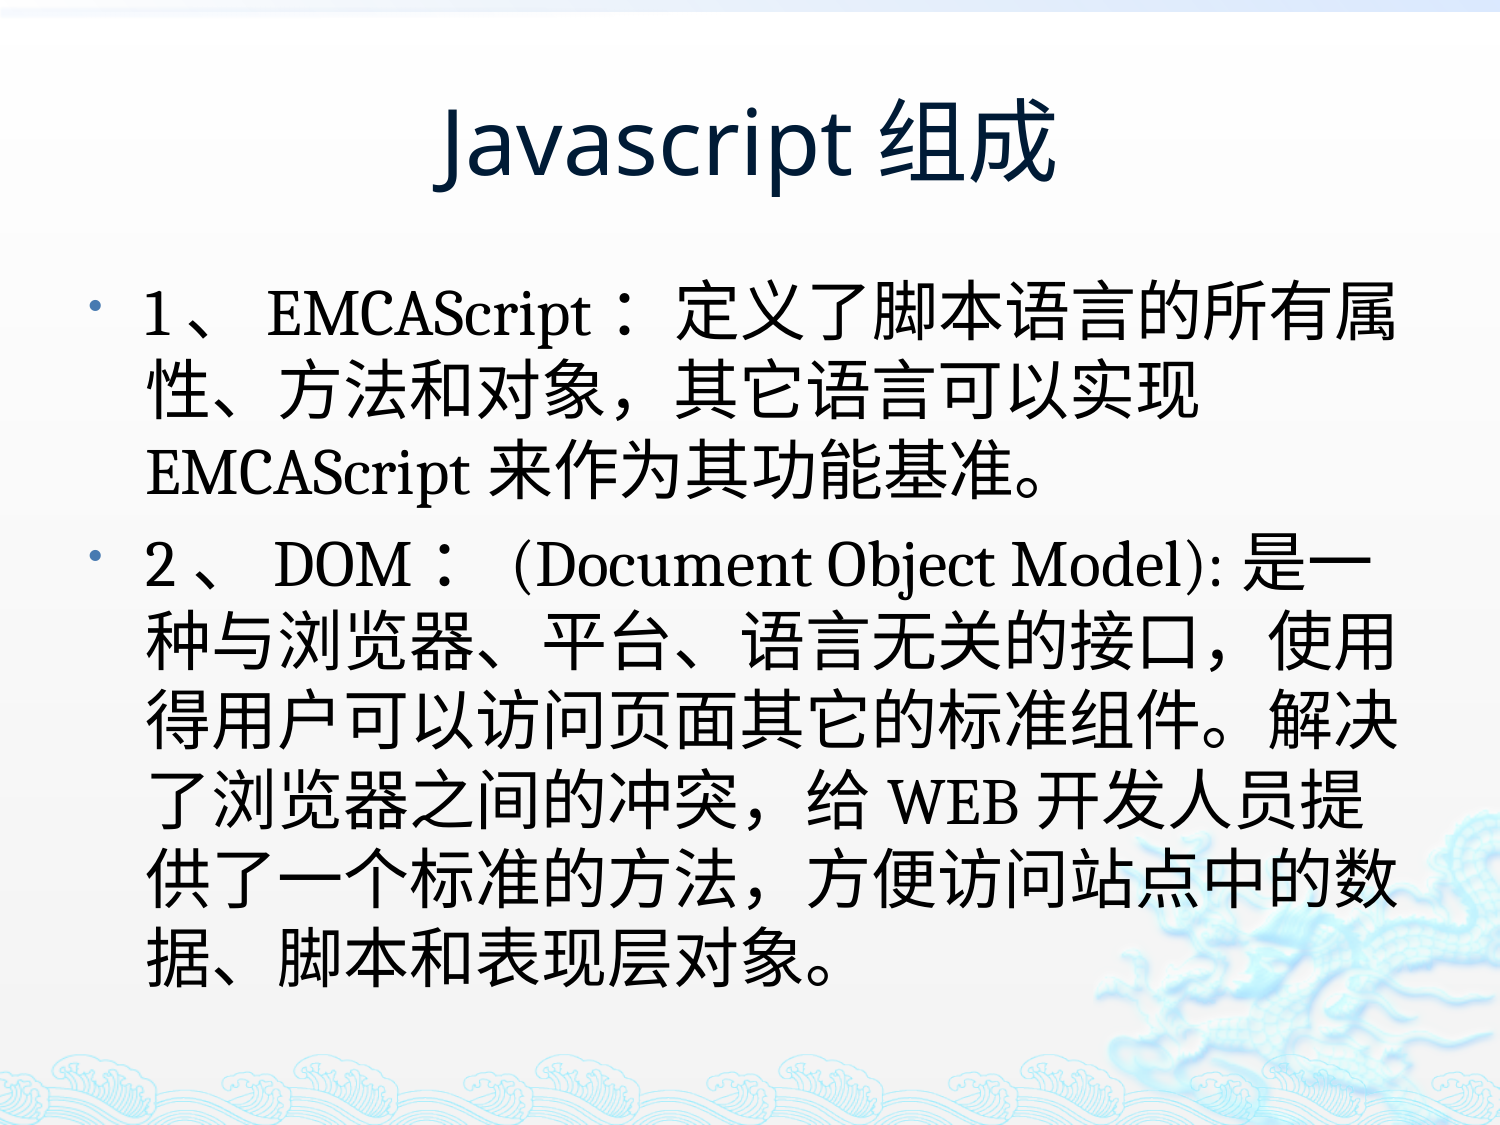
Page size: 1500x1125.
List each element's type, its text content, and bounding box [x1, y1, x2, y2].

title Javascript组成 [75, 45, 1425, 233]
list 1、EMCAScript：定义了脚本语言的所有属性、方法和对象，其它语言可以实现EMCAScript来作为其功能基准。 2、DOM：(Document Object Model):是一种与浏览器、平台、语言无关的接口，使用得用户可以访问页面其它的标准组件。解决了浏览器之间的冲突，给WEB开发人员提供了一个标准的方法，方便访问站点中的数据、脚本和表现层对象。 [75, 262, 1425, 1005]
